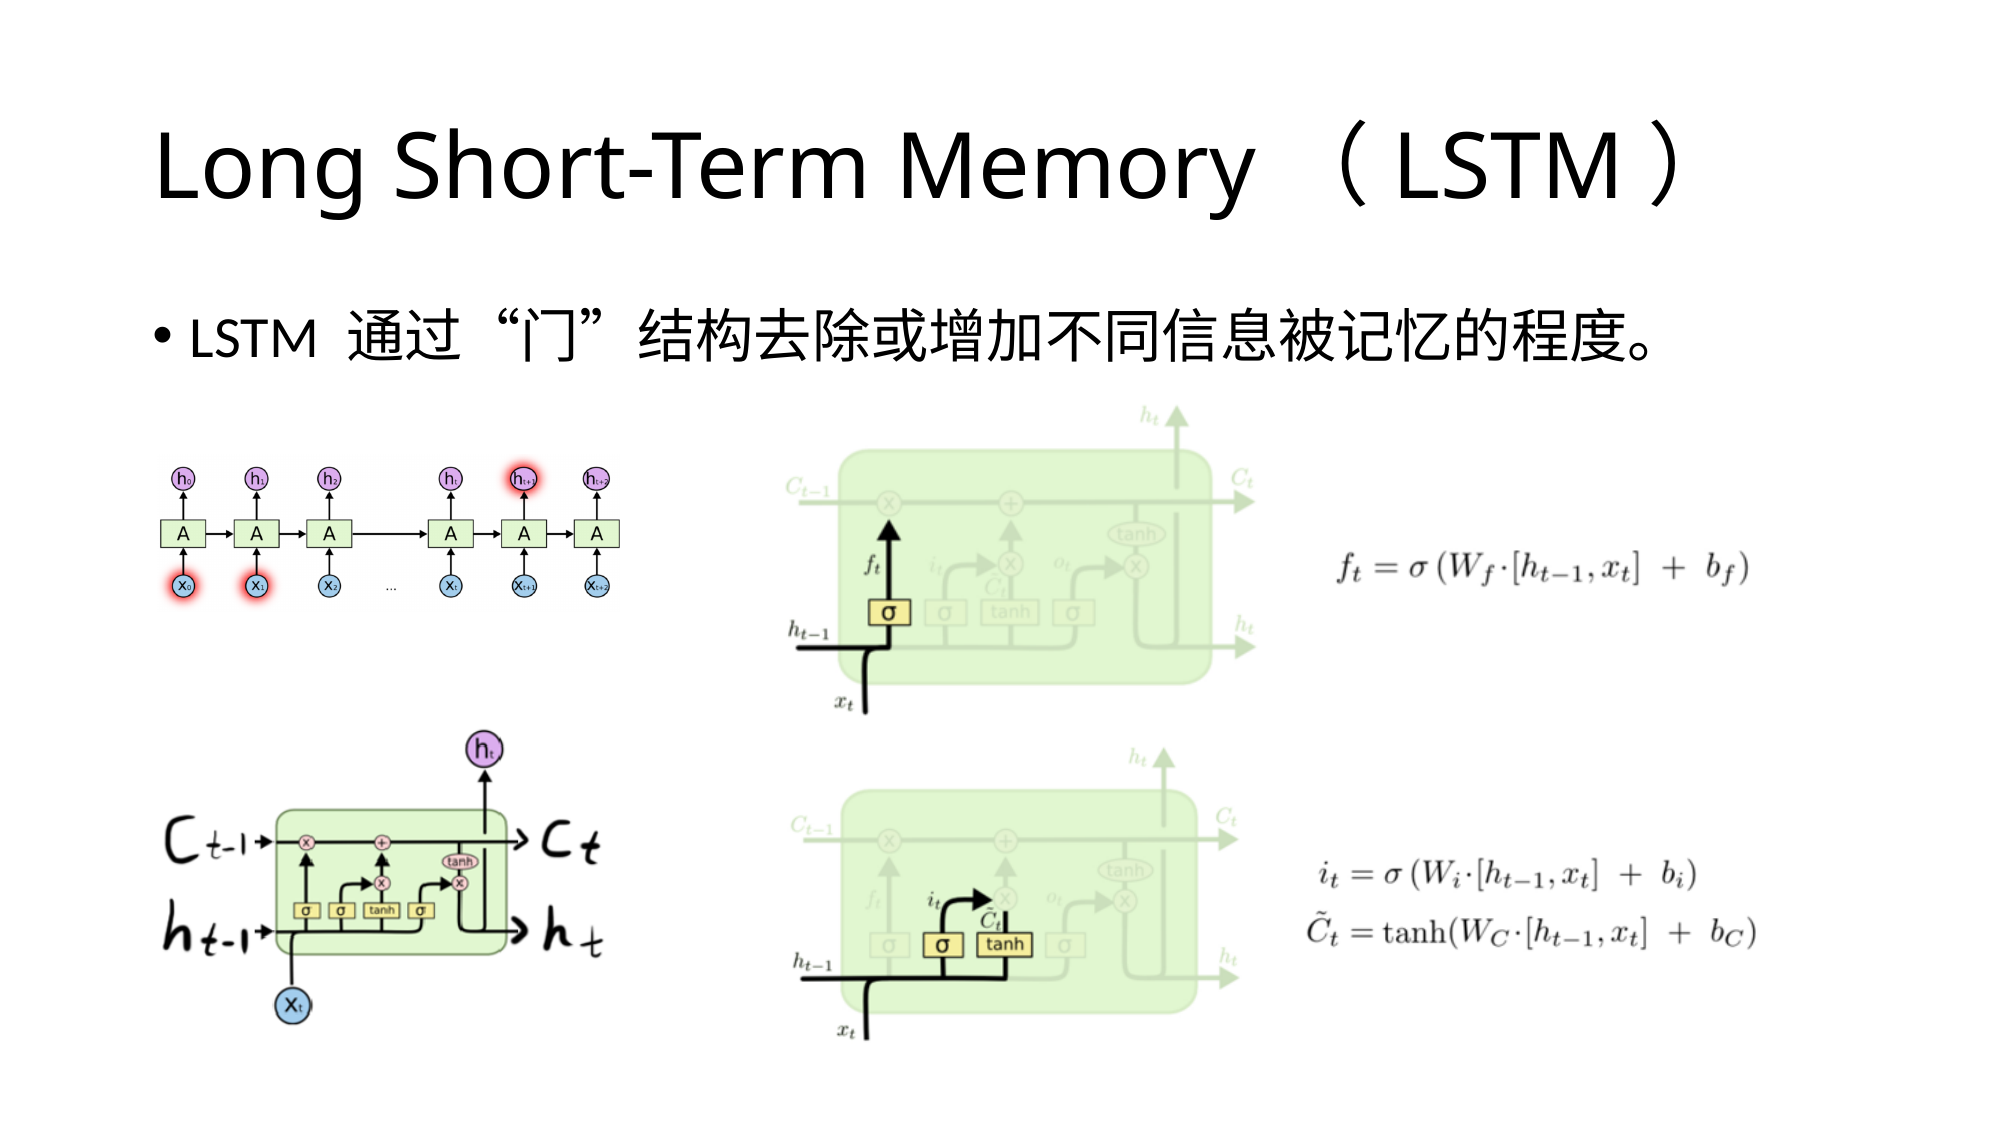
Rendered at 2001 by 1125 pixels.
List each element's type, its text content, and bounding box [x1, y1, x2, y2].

picture [137, 709, 651, 1053]
list LSTM 通过“门”结构去除或增加不同信息被记忆的程度。 [137, 299, 1863, 1014]
title Long Short-Term Memory（LSTM） [137, 59, 1863, 278]
picture [745, 372, 1804, 1100]
picture [157, 454, 620, 612]
